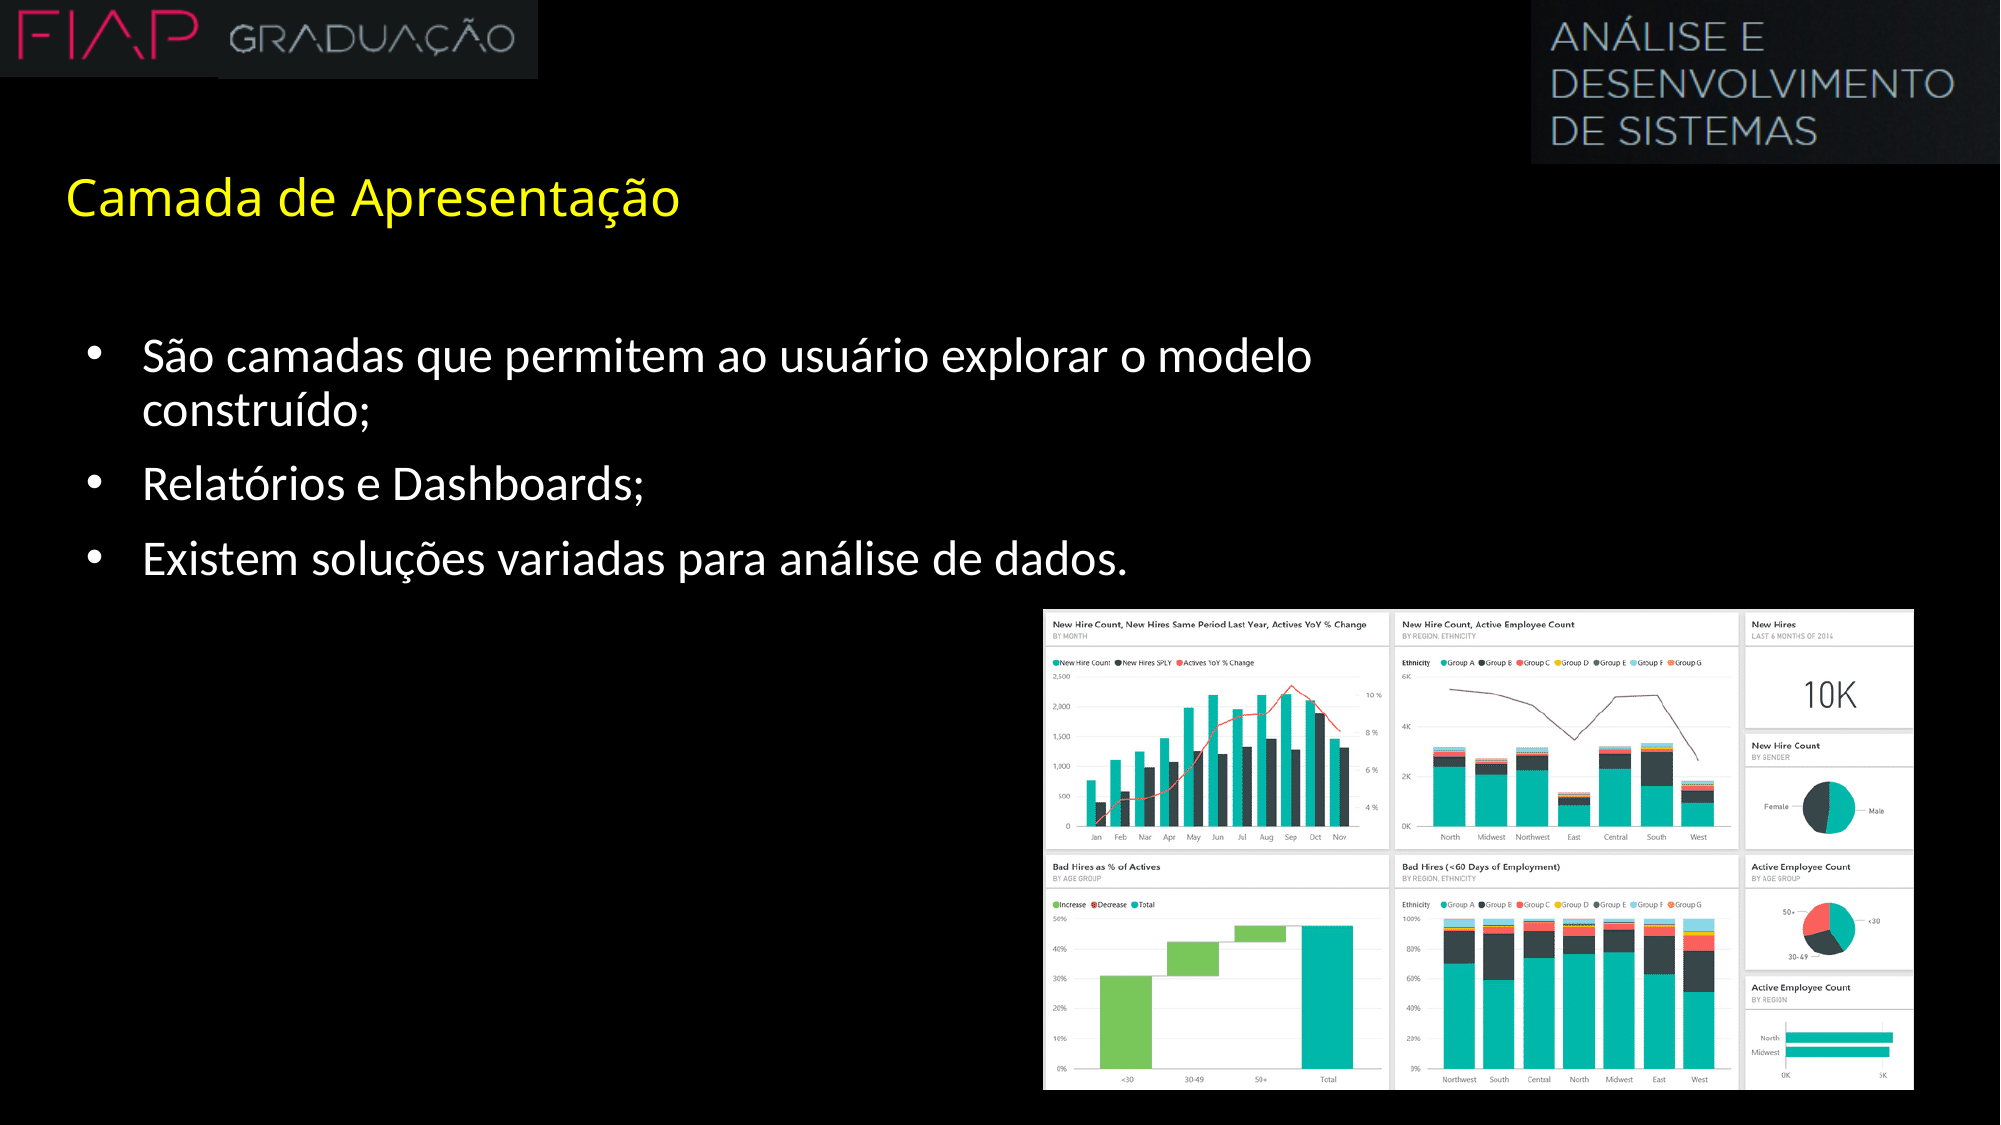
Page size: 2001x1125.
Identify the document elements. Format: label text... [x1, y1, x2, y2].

text_box São camadas que permitem ao usuário explorar o modelo construído; Relatórios e Dashboards; Existem soluções variadas para análise de dados. [70, 321, 1421, 802]
picture [1531, 0, 2000, 165]
text_box Camada de Apresentação [50, 164, 1401, 236]
picture [0, 0, 538, 79]
picture [1043, 609, 1914, 1090]
